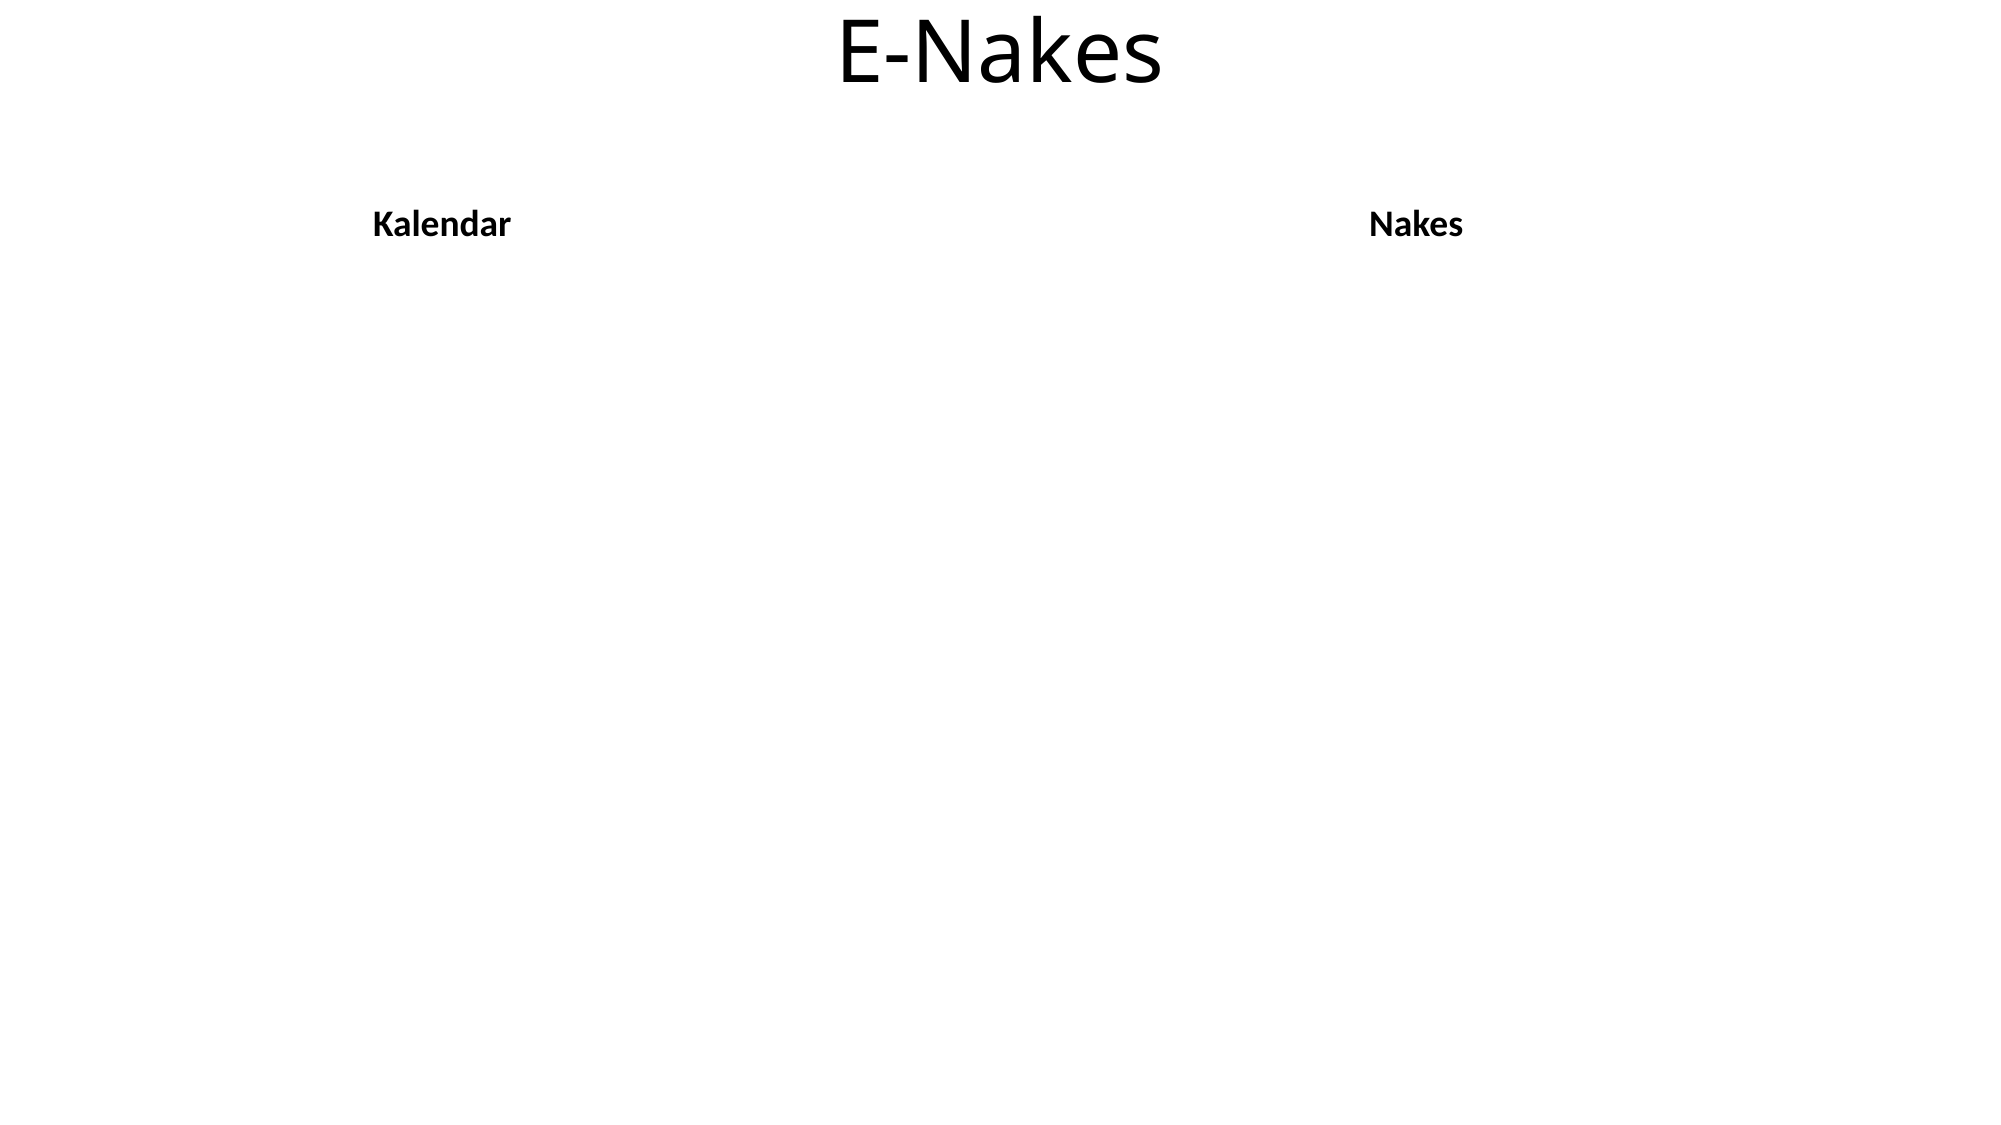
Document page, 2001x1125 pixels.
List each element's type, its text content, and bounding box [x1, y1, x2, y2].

text_box Nakes [1354, 164, 1804, 396]
title E-Nakes [137, 0, 1863, 110]
text_box Kalendar [358, 164, 951, 252]
